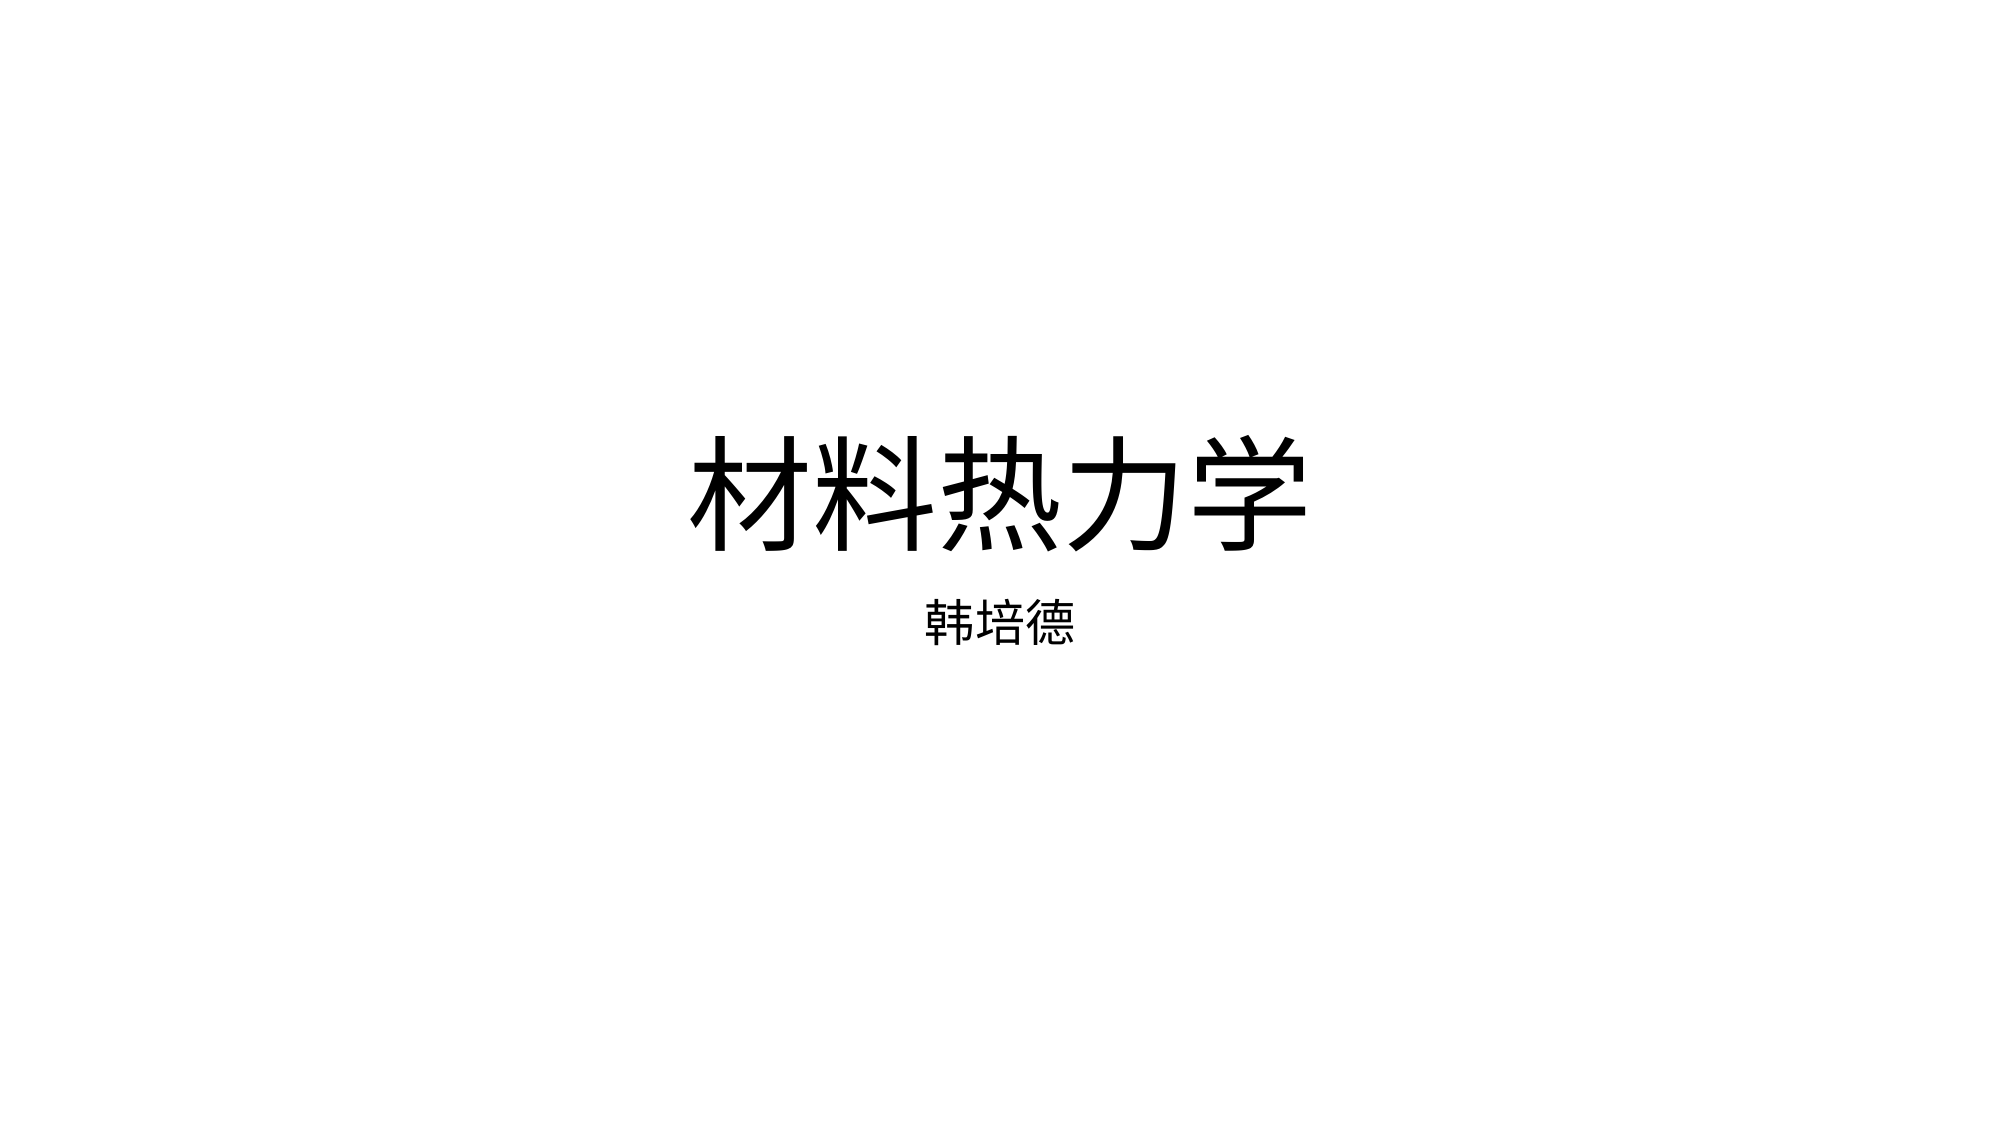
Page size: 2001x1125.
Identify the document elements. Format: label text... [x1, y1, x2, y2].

title 材料热力学 [249, 184, 1750, 576]
subtitle 韩培德 [249, 590, 1750, 863]
